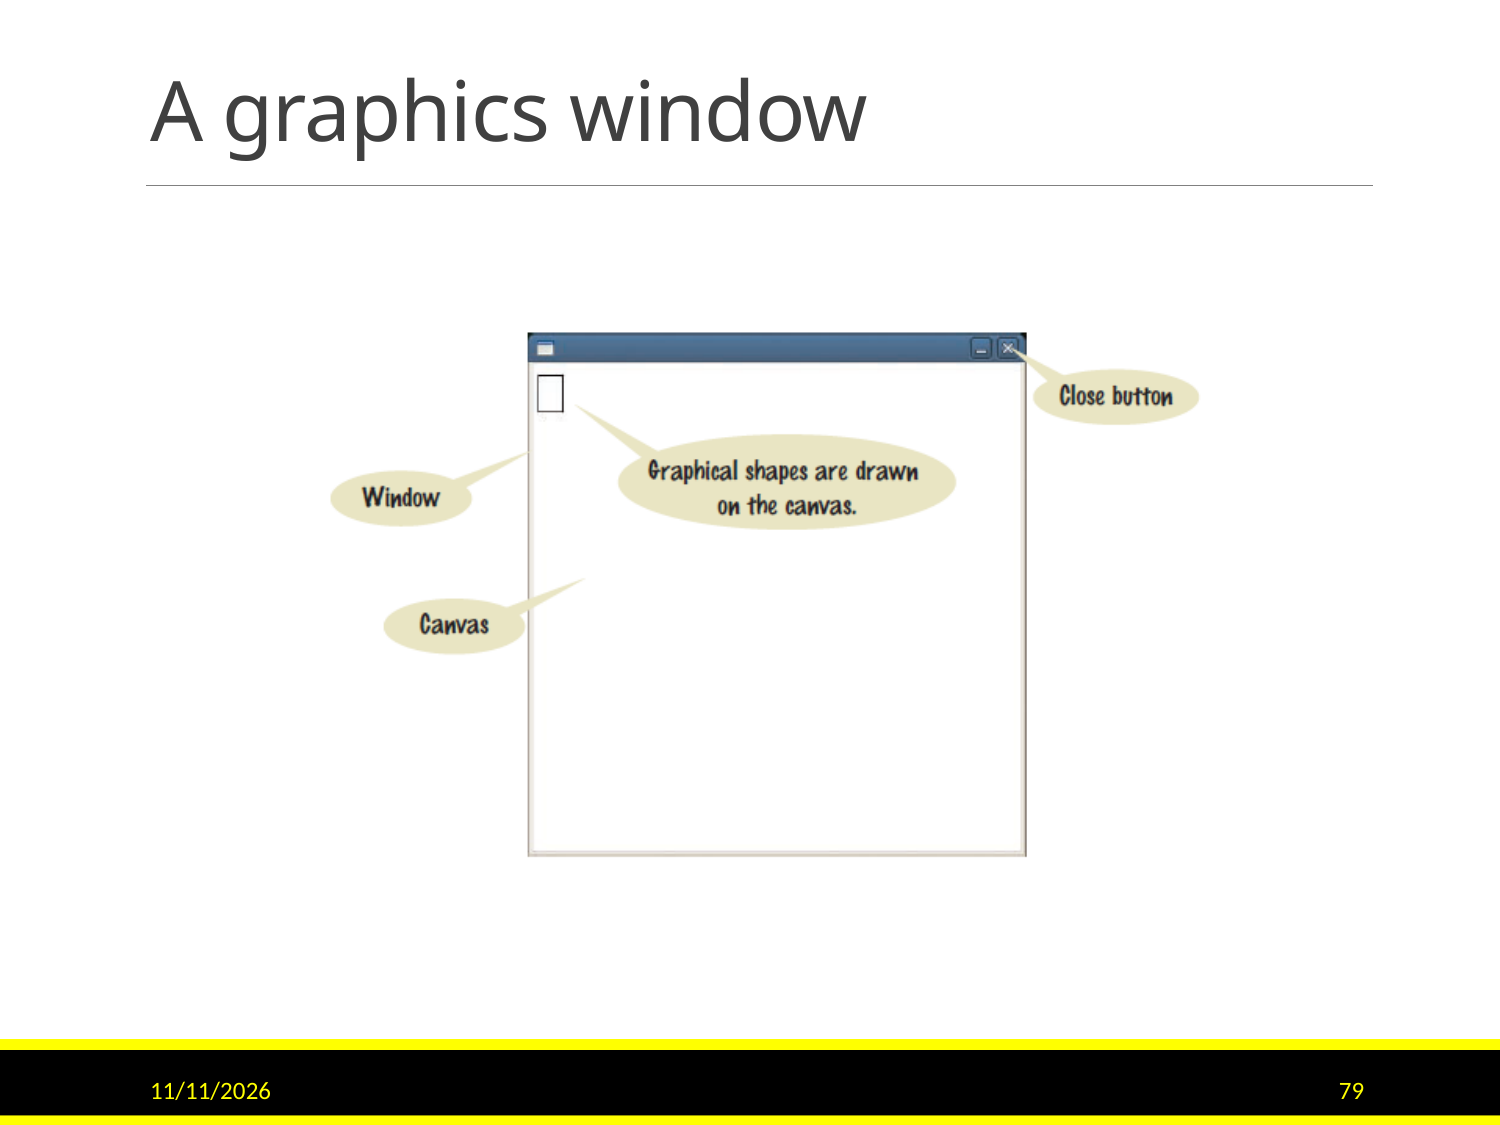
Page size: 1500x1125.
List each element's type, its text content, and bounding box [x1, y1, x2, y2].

title A graphics window [135, 47, 1373, 167]
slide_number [135, 1059, 440, 1120]
slide_number 79 [1218, 1059, 1380, 1120]
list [297, 303, 1210, 866]
